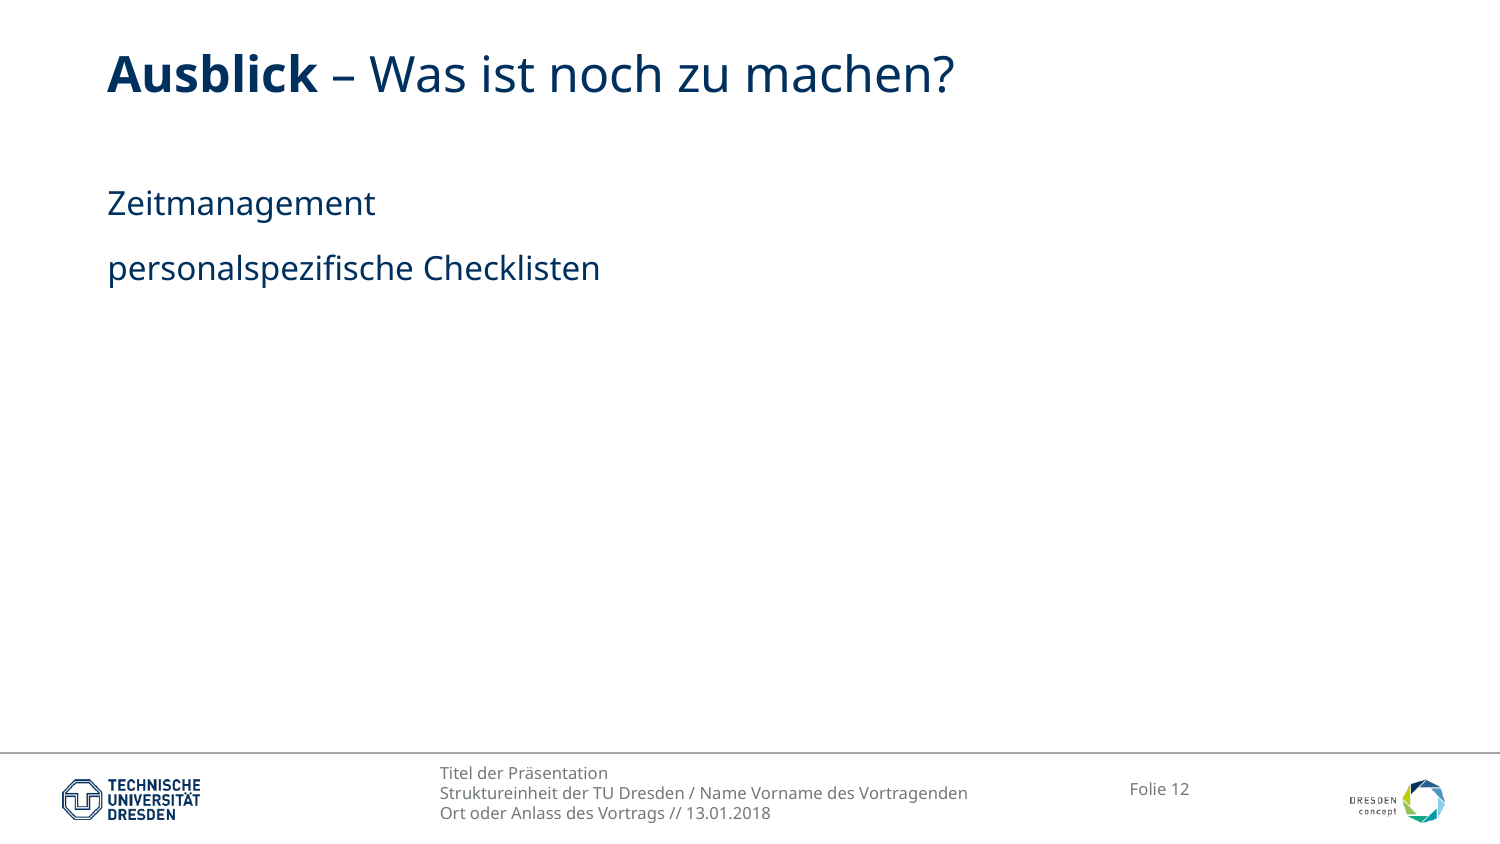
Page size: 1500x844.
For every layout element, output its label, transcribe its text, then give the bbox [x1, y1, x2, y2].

picture [1350, 779, 1445, 823]
picture [62, 779, 200, 820]
list Zeitmanagement personalspezifische Checklisten [107, 182, 1410, 718]
title Ausblick – Was ist noch zu machen? [107, 42, 1410, 127]
